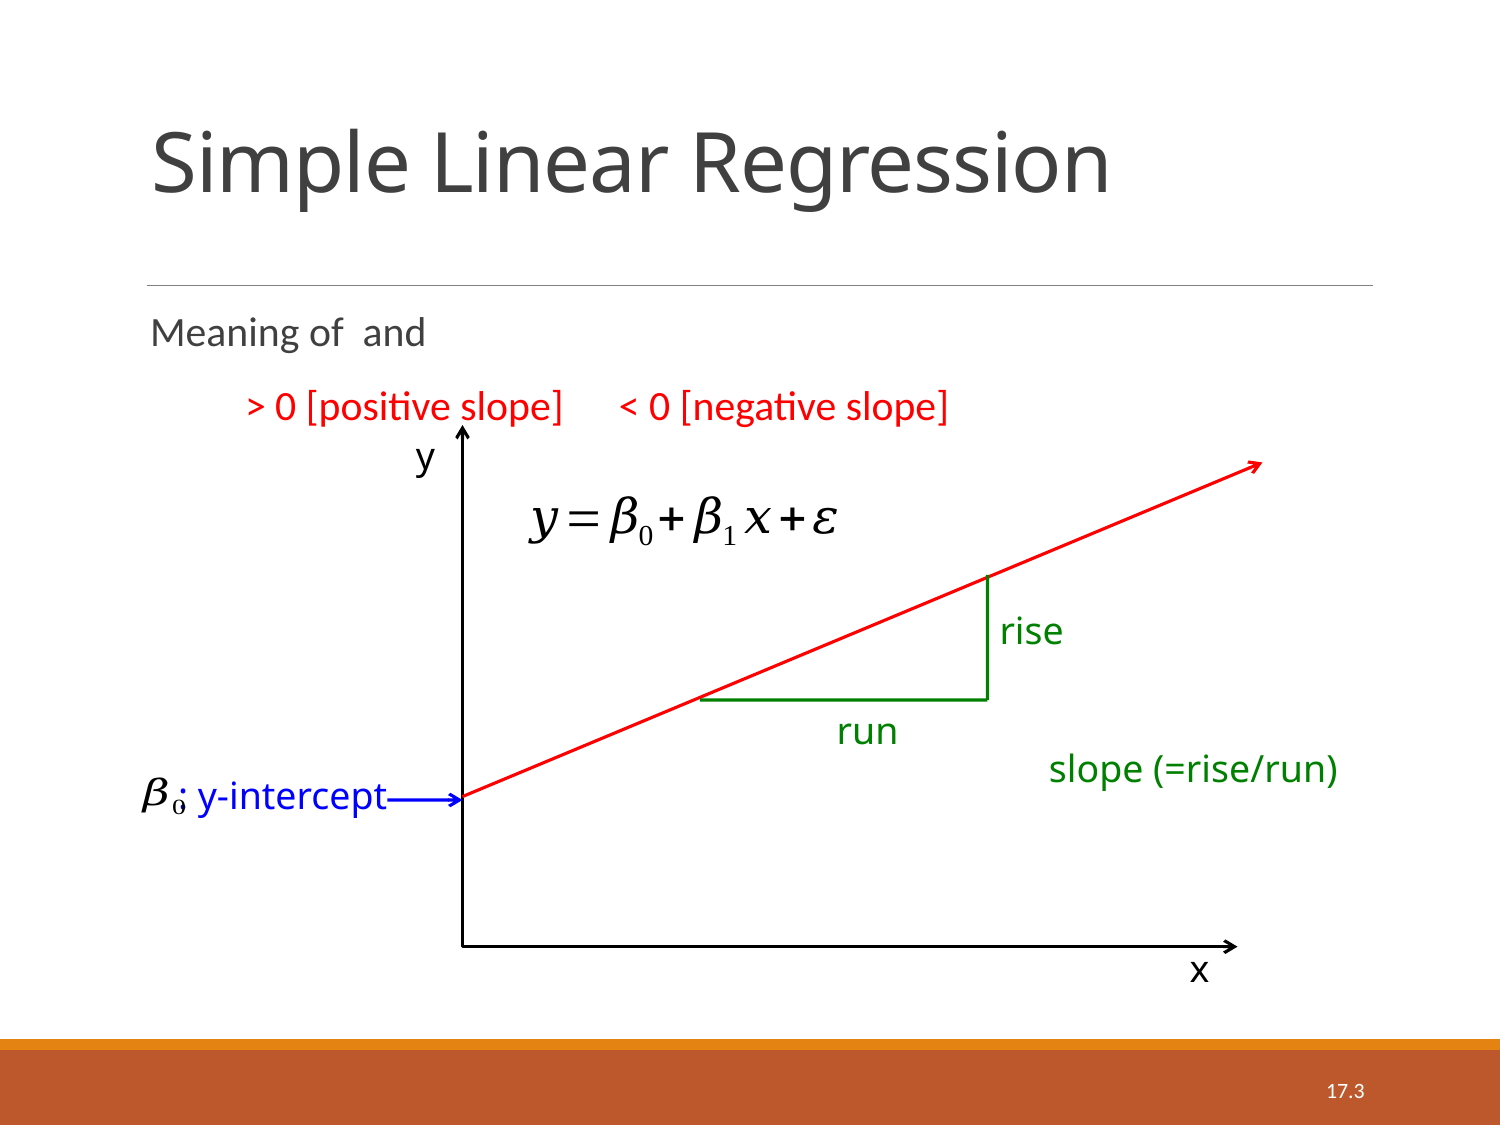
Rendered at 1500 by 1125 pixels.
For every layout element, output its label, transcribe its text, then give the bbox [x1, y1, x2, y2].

text_box run [821, 699, 914, 760]
text_box [403, 792, 463, 808]
text_box [988, 461, 1263, 578]
text_box [462, 655, 1238, 954]
slide_number 17.3 [1218, 1059, 1380, 1120]
text_box : y-intercept [163, 764, 403, 825]
title Simple Linear Regression [136, 84, 1375, 218]
text_box rise [984, 599, 1079, 660]
text_box x [1174, 937, 1224, 998]
text_box y [401, 424, 450, 485]
text_box [455, 425, 803, 796]
